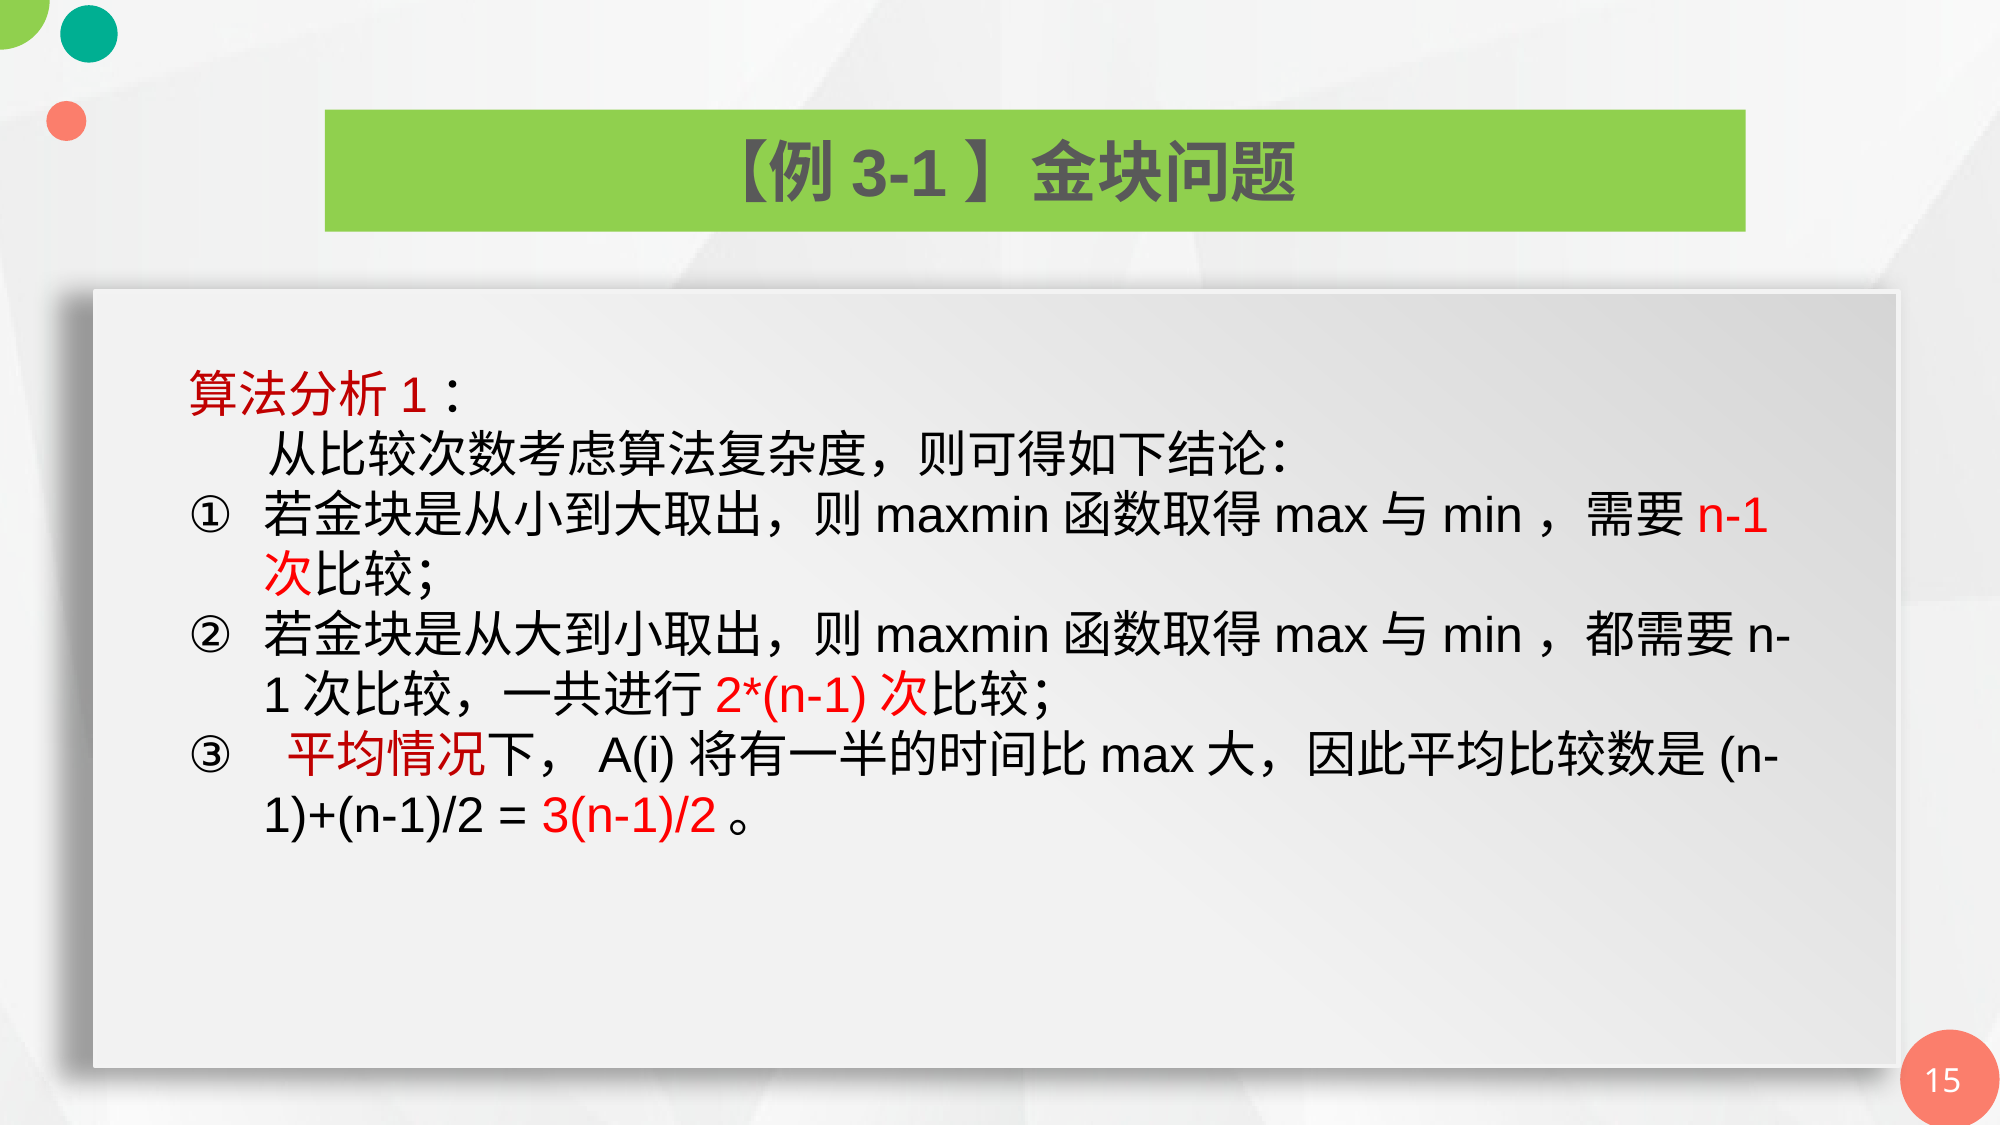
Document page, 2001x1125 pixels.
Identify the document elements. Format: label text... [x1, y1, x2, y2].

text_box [95, 109, 1899, 1067]
text_box 棋盘覆盖算法 [0, 0, 2000, 1125]
